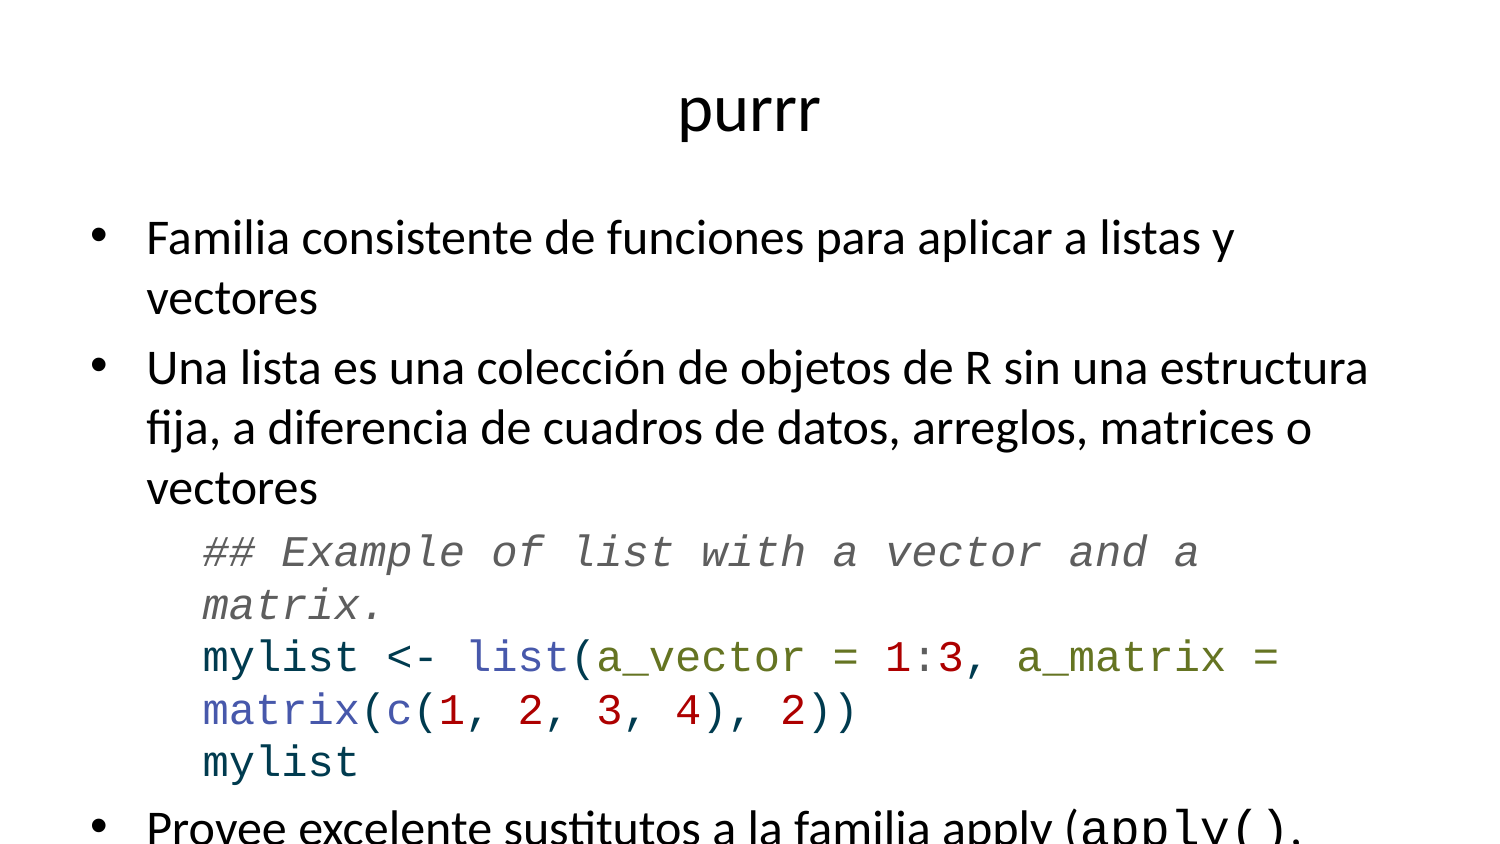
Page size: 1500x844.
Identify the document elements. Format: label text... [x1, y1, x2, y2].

title purrr [75, 33, 1425, 175]
list Familia consistente de funciones para aplicar a listas y vectores Una lista es una colección de objetos de R sin una estructura fija, a diferencia de cuadros de datos, arreglos, matrices o vectores ## Example of list with a vector and a matrix. mylist <- list(a_vector = 1:3, a_matrix = matrix(c(1, 2, 3, 4), 2)) mylist Provee excelente sustitutos a la familia apply (apply(), mapply(), tapply(), sapply(), etc.). [75, 196, 1425, 754]
